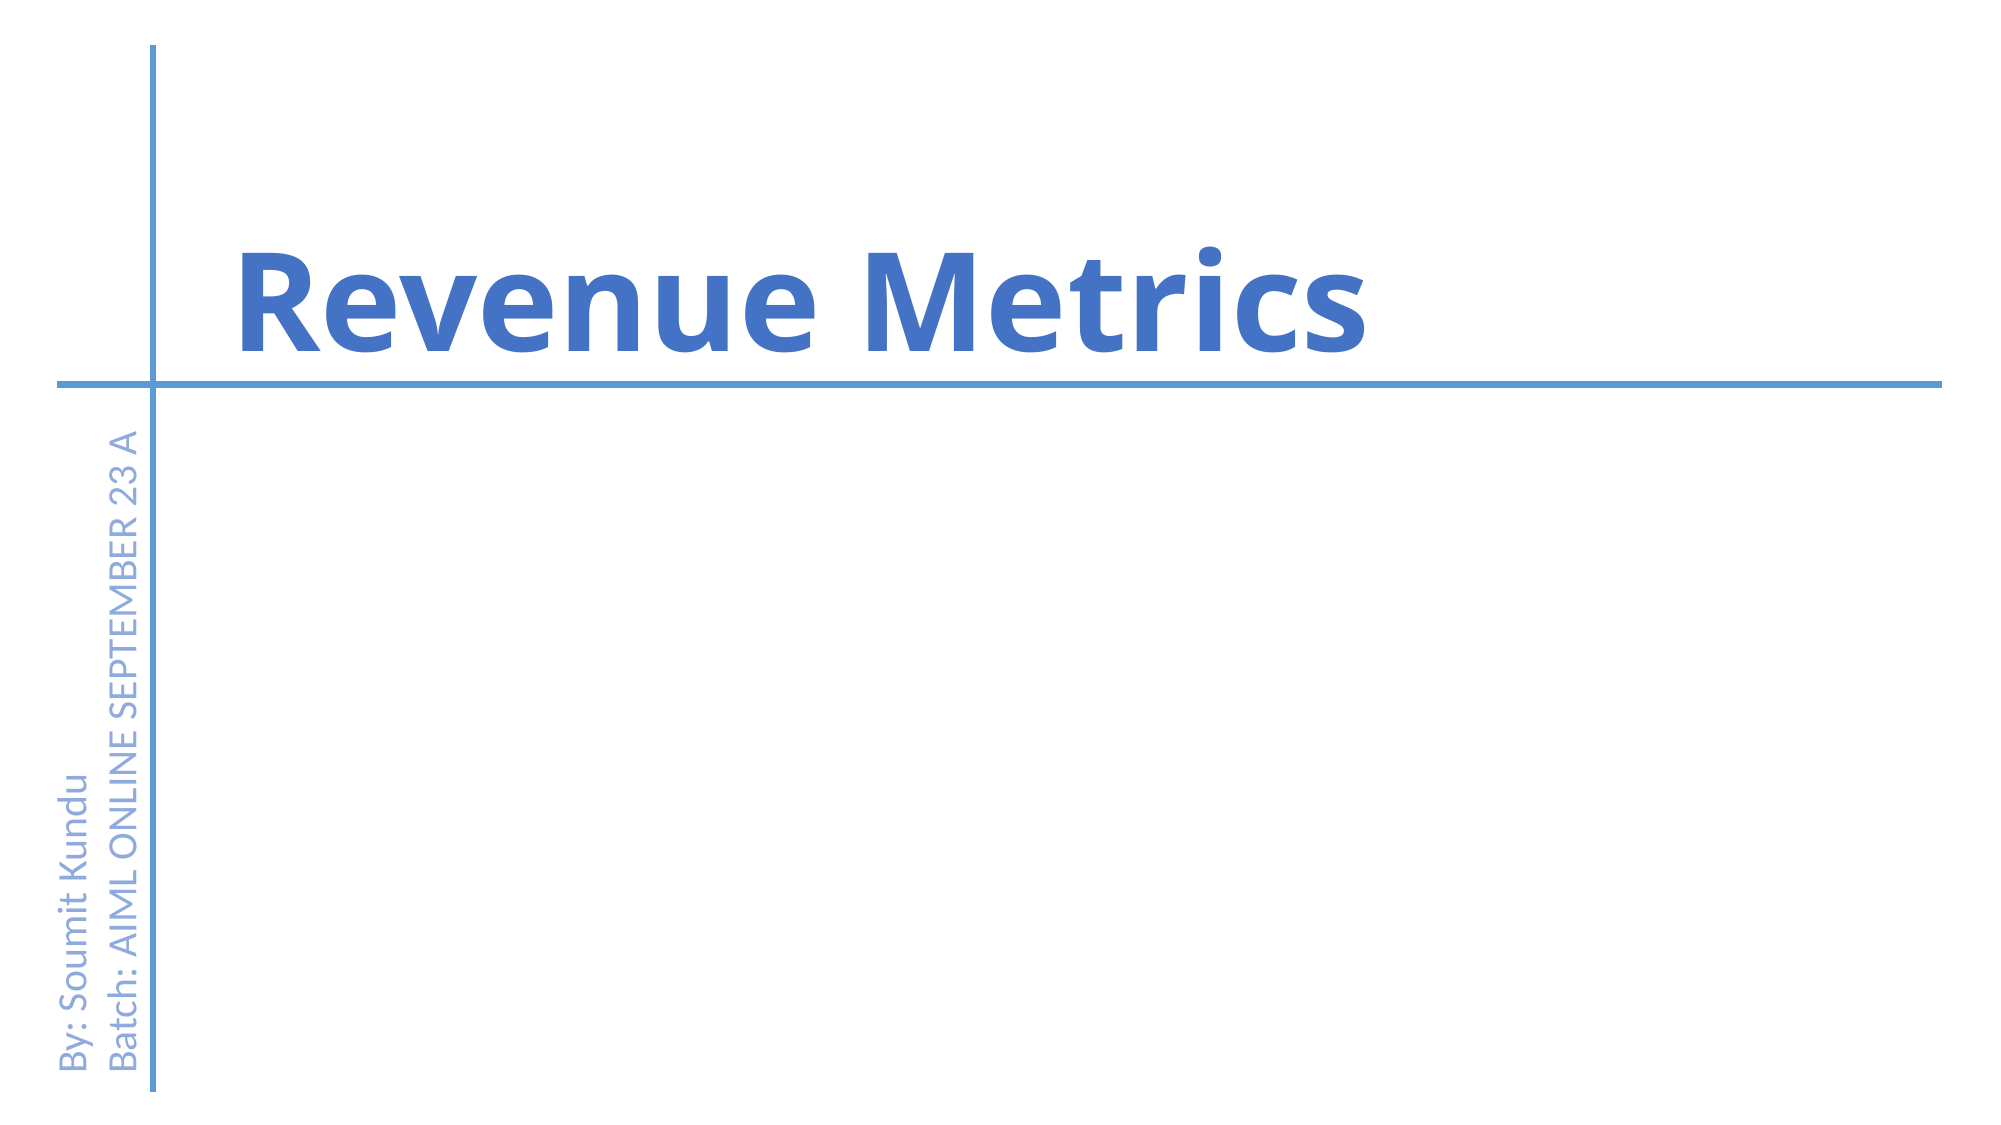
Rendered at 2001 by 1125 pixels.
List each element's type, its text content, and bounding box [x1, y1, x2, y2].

title Revenue Metrics [215, 246, 1941, 367]
text_box By: Soumit Kundu Batch: AIML ONLINE SEPTEMBER 23 A [37, 386, 150, 1089]
